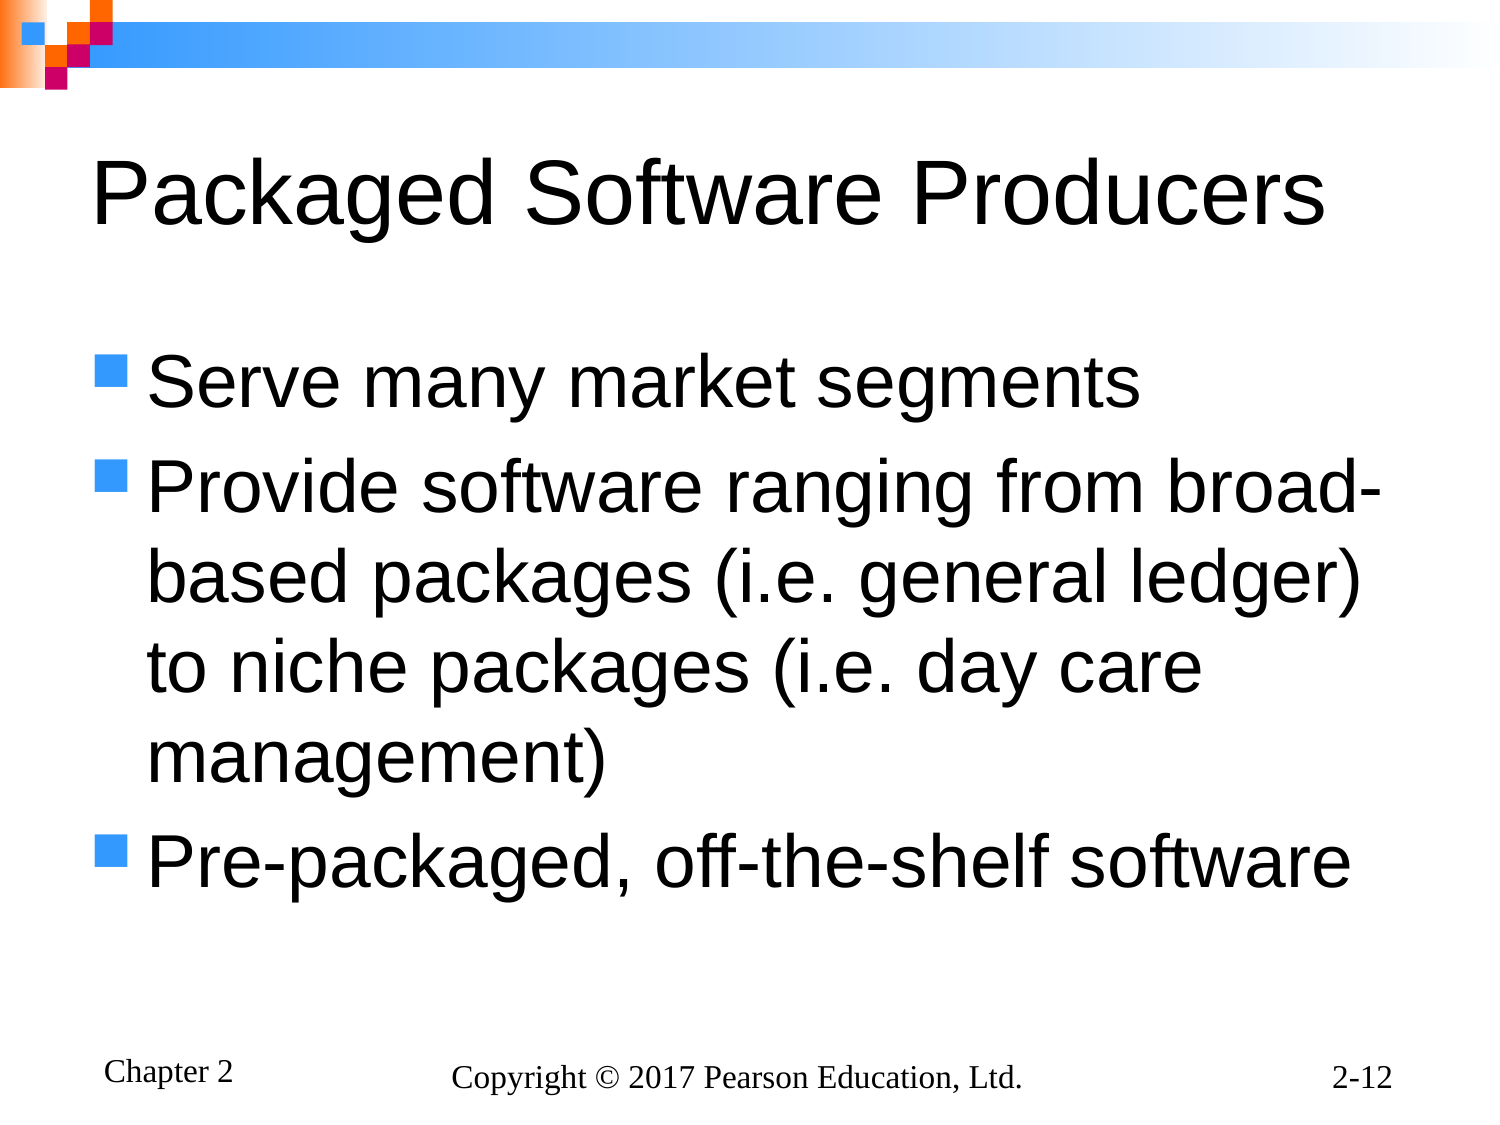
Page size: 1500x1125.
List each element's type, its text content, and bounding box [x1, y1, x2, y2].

title Packaged Software Producers [75, 75, 1425, 300]
list Serve many market segments Provide software ranging from broad-based packages (i.e. general ledger) to niche packages (i.e. day care management) Pre-packaged, off-the-shelf software [75, 324, 1425, 963]
